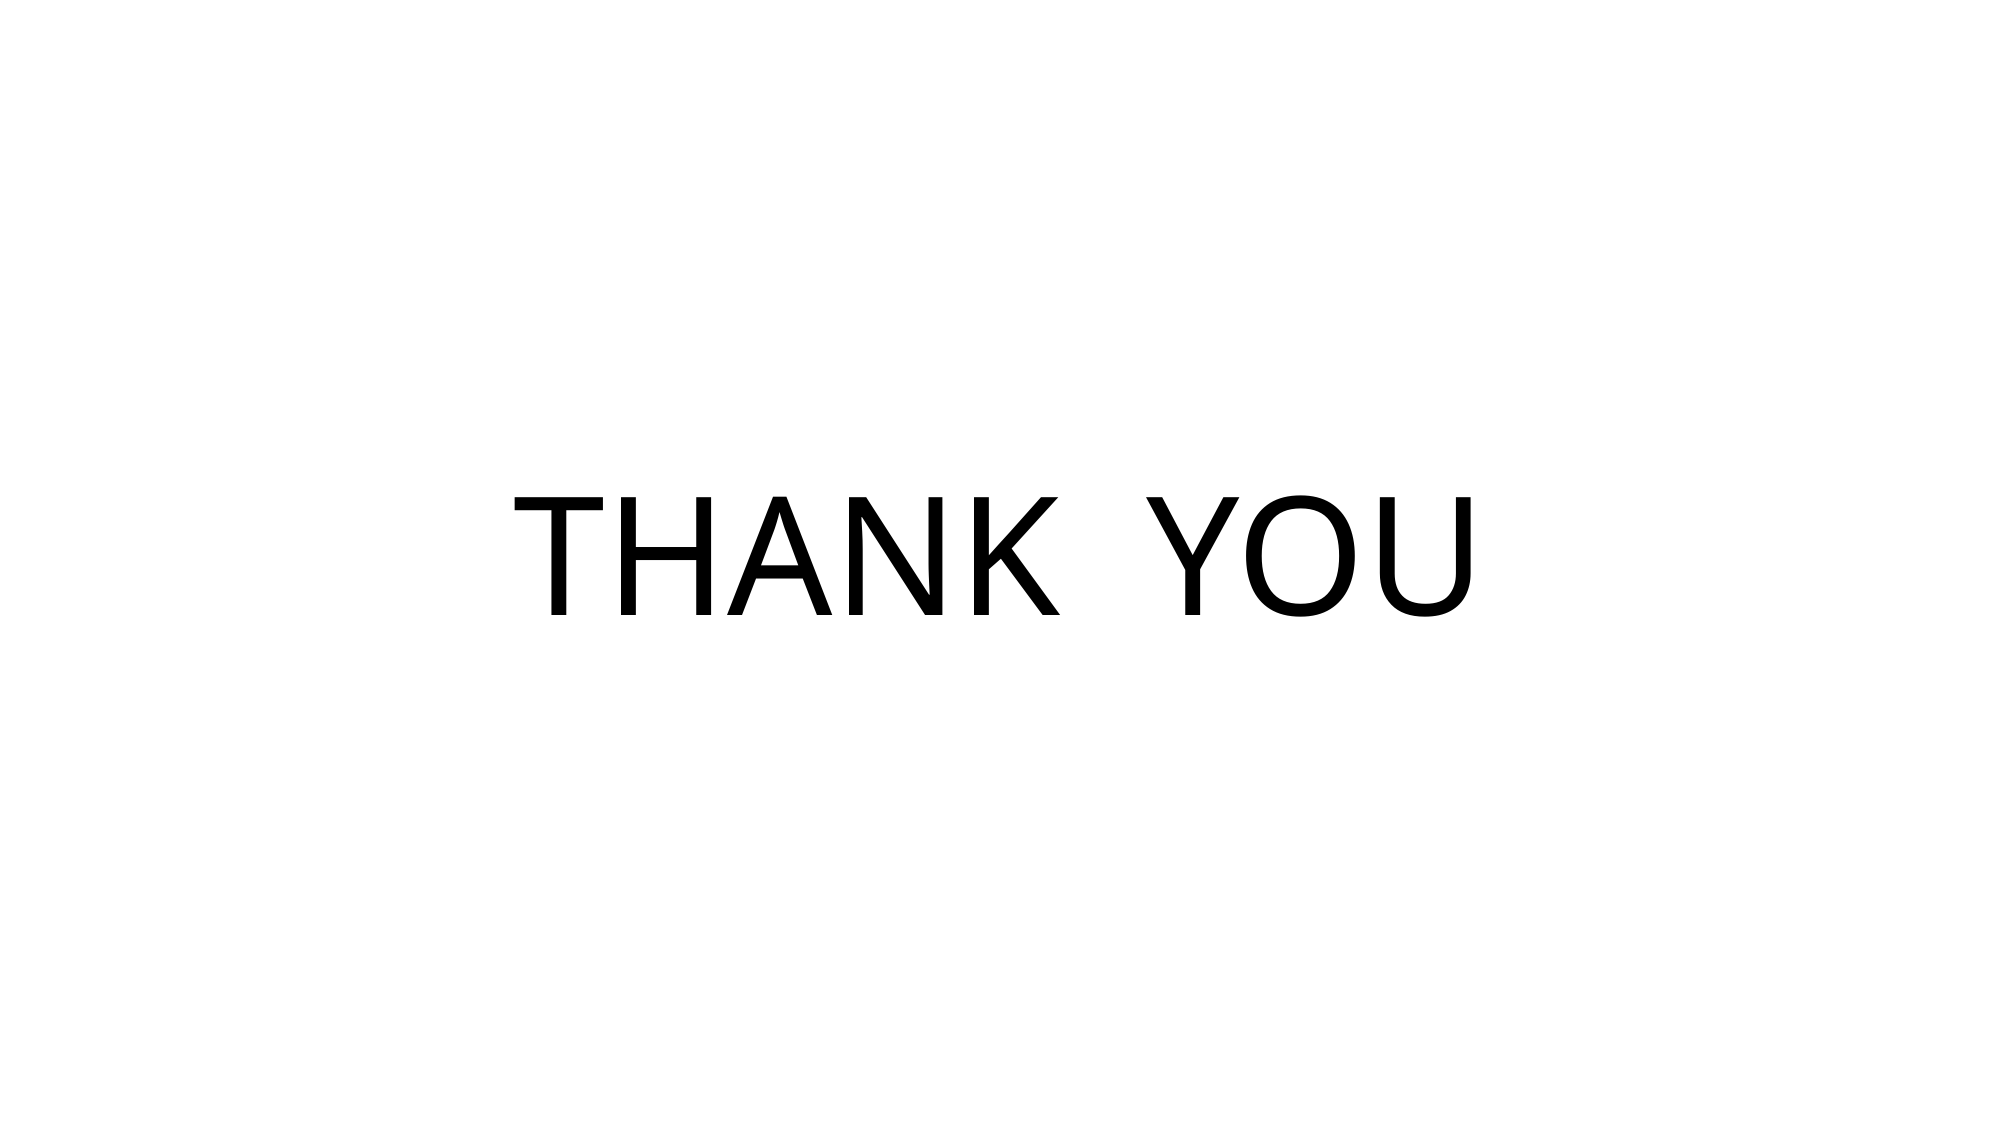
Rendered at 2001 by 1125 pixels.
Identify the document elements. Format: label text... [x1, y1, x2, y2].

title THANK YOU [293, 456, 1707, 669]
